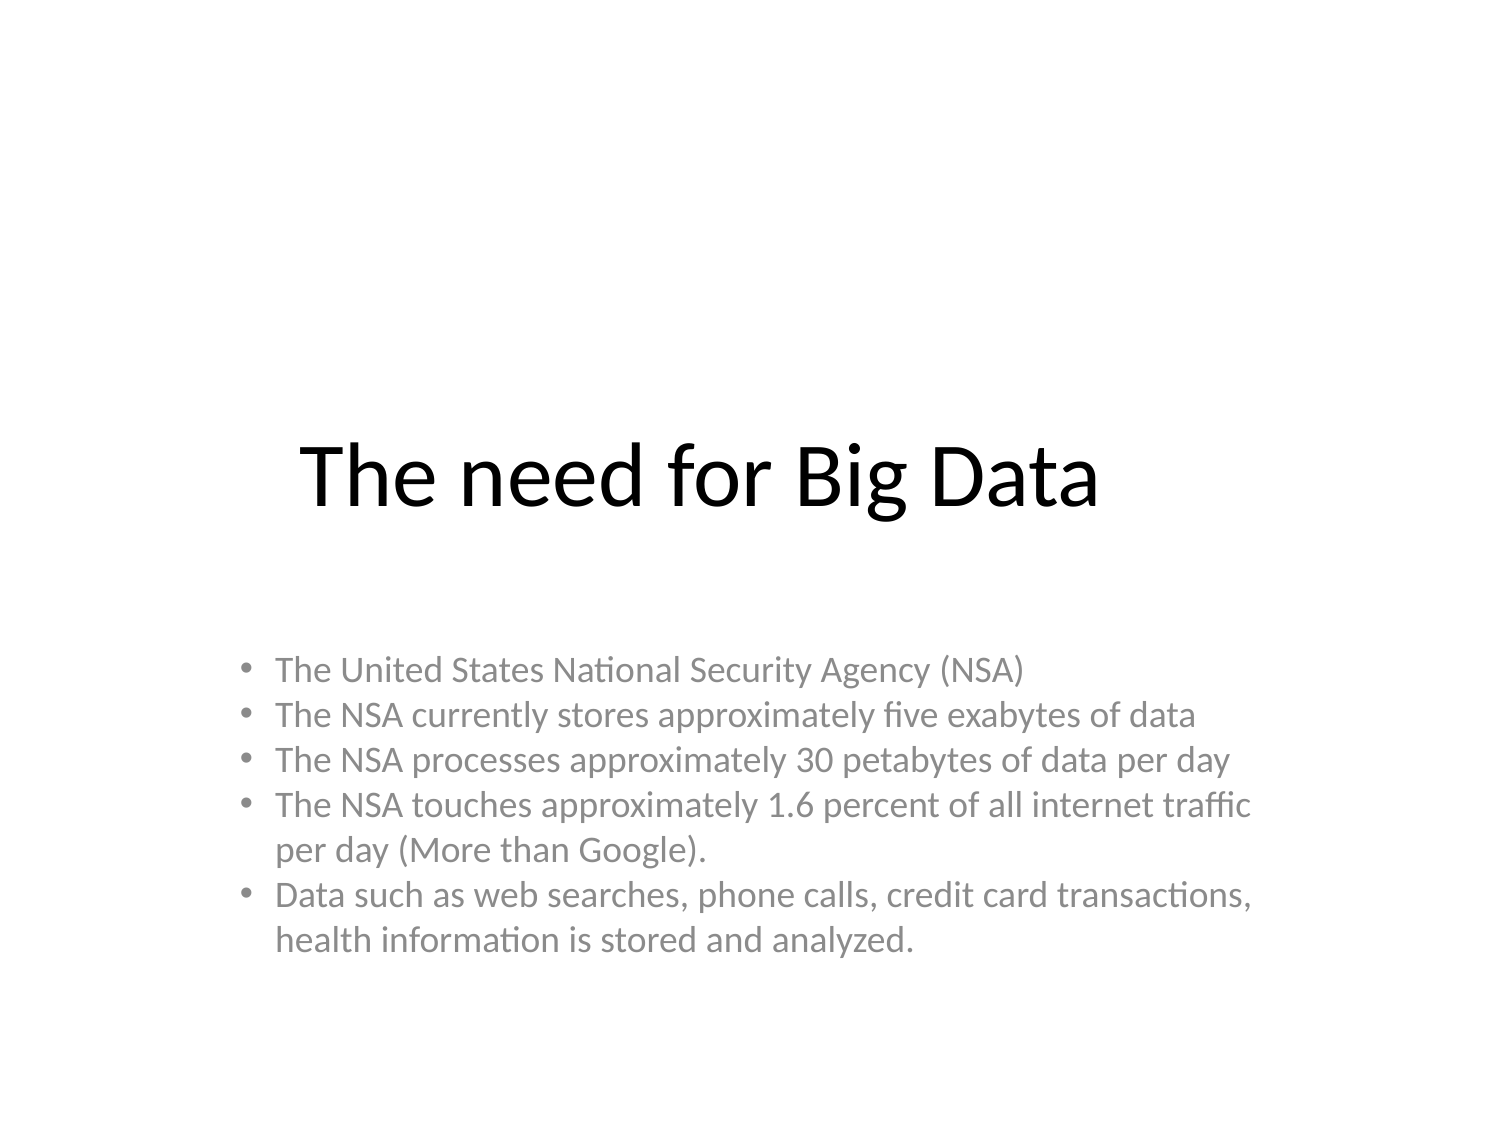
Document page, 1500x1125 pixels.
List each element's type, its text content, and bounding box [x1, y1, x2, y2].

text_box The need for Big Data [112, 349, 1388, 591]
text_box The United States National Security Agency (NSA) The NSA currently stores approximately five exabytes of data The NSA processes approximately 30 petabytes of data per day The NSA touches approximately 1.6 percent of all internet traffic per day (More than Google). Data such as web searches, phone calls, credit card transactions, health information is stored and analyzed. [224, 637, 1275, 925]
